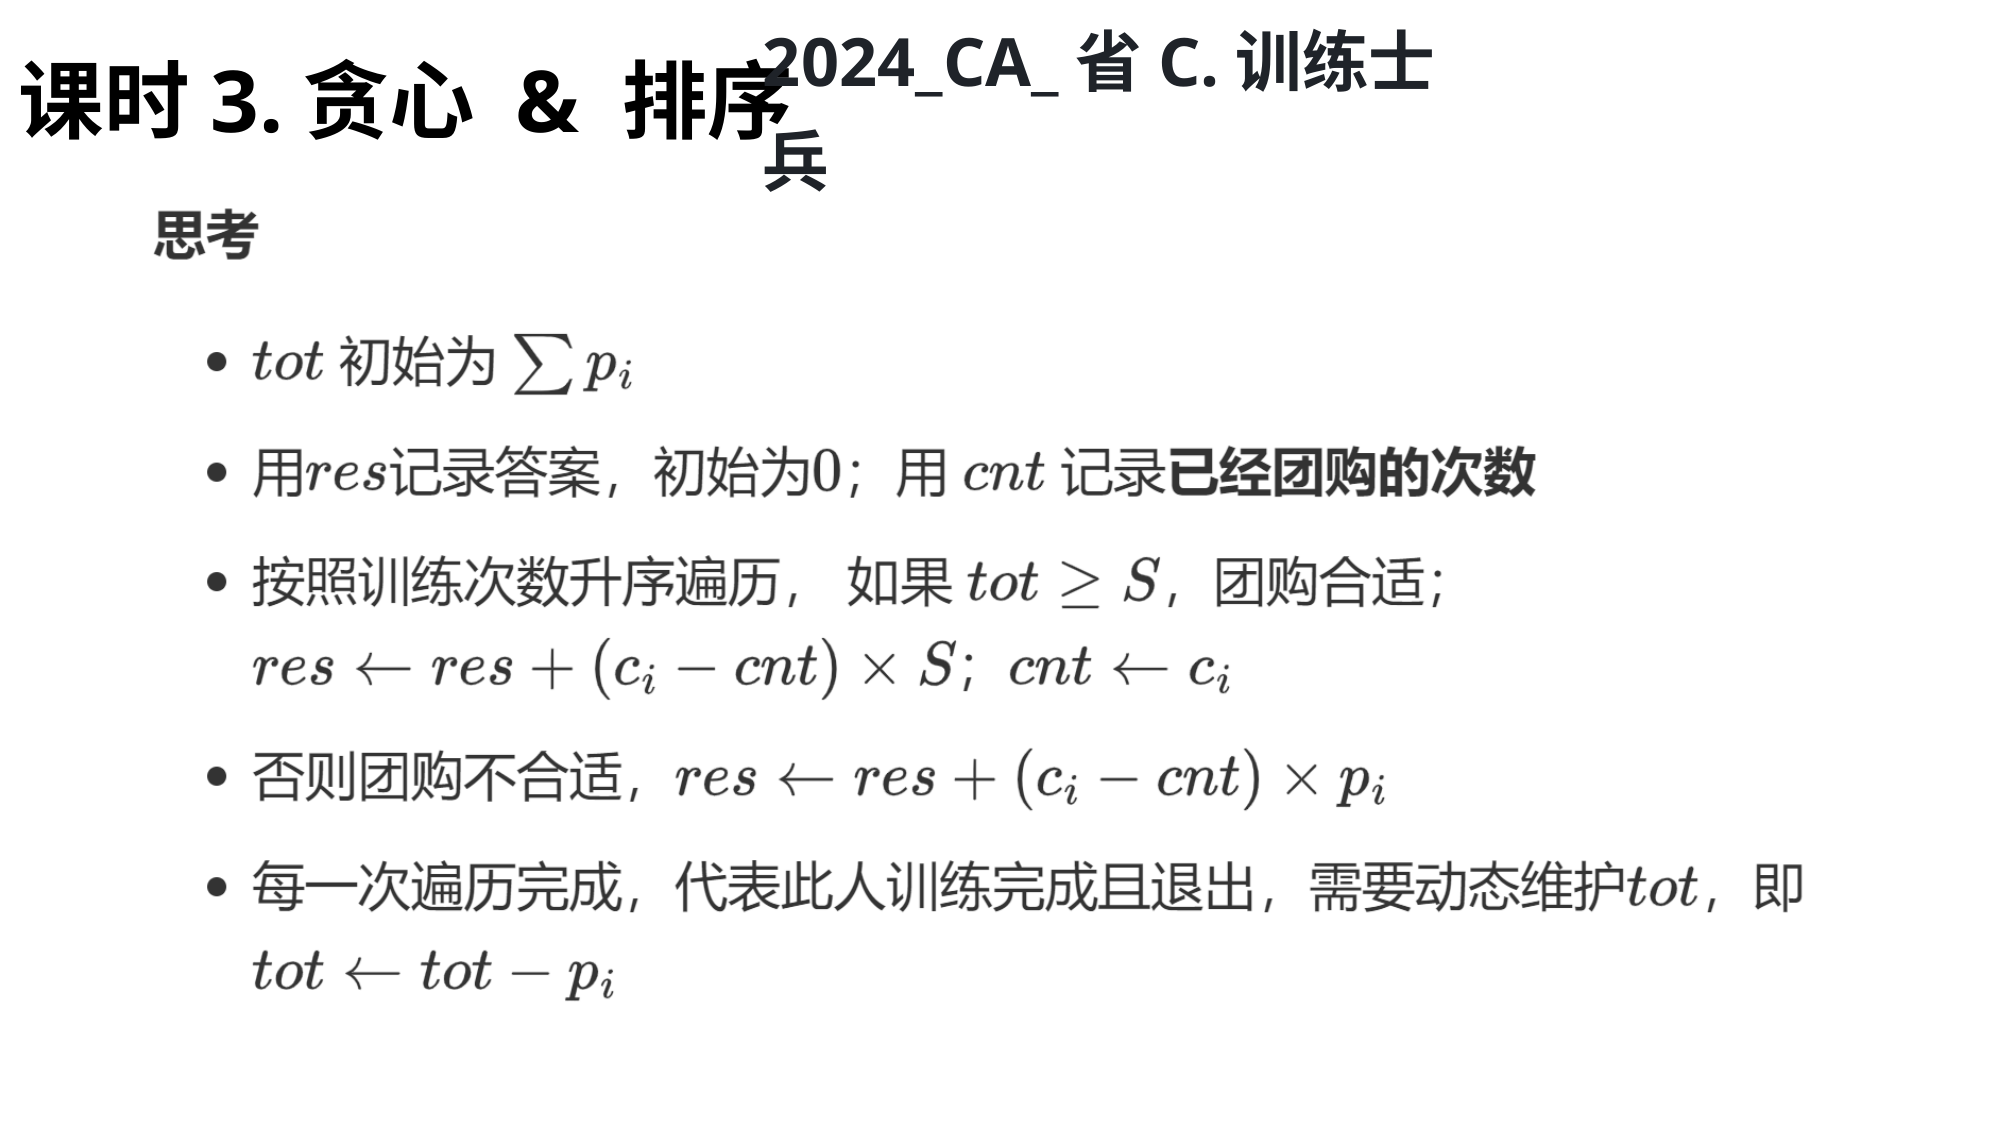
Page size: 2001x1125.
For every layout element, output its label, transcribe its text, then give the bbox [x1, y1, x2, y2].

picture [118, 199, 1827, 1076]
text_box 2024_CA_省C.训练士兵 [762, 49, 1482, 150]
text_box 课时3.贪心 & 排序 [18, 22, 1801, 150]
